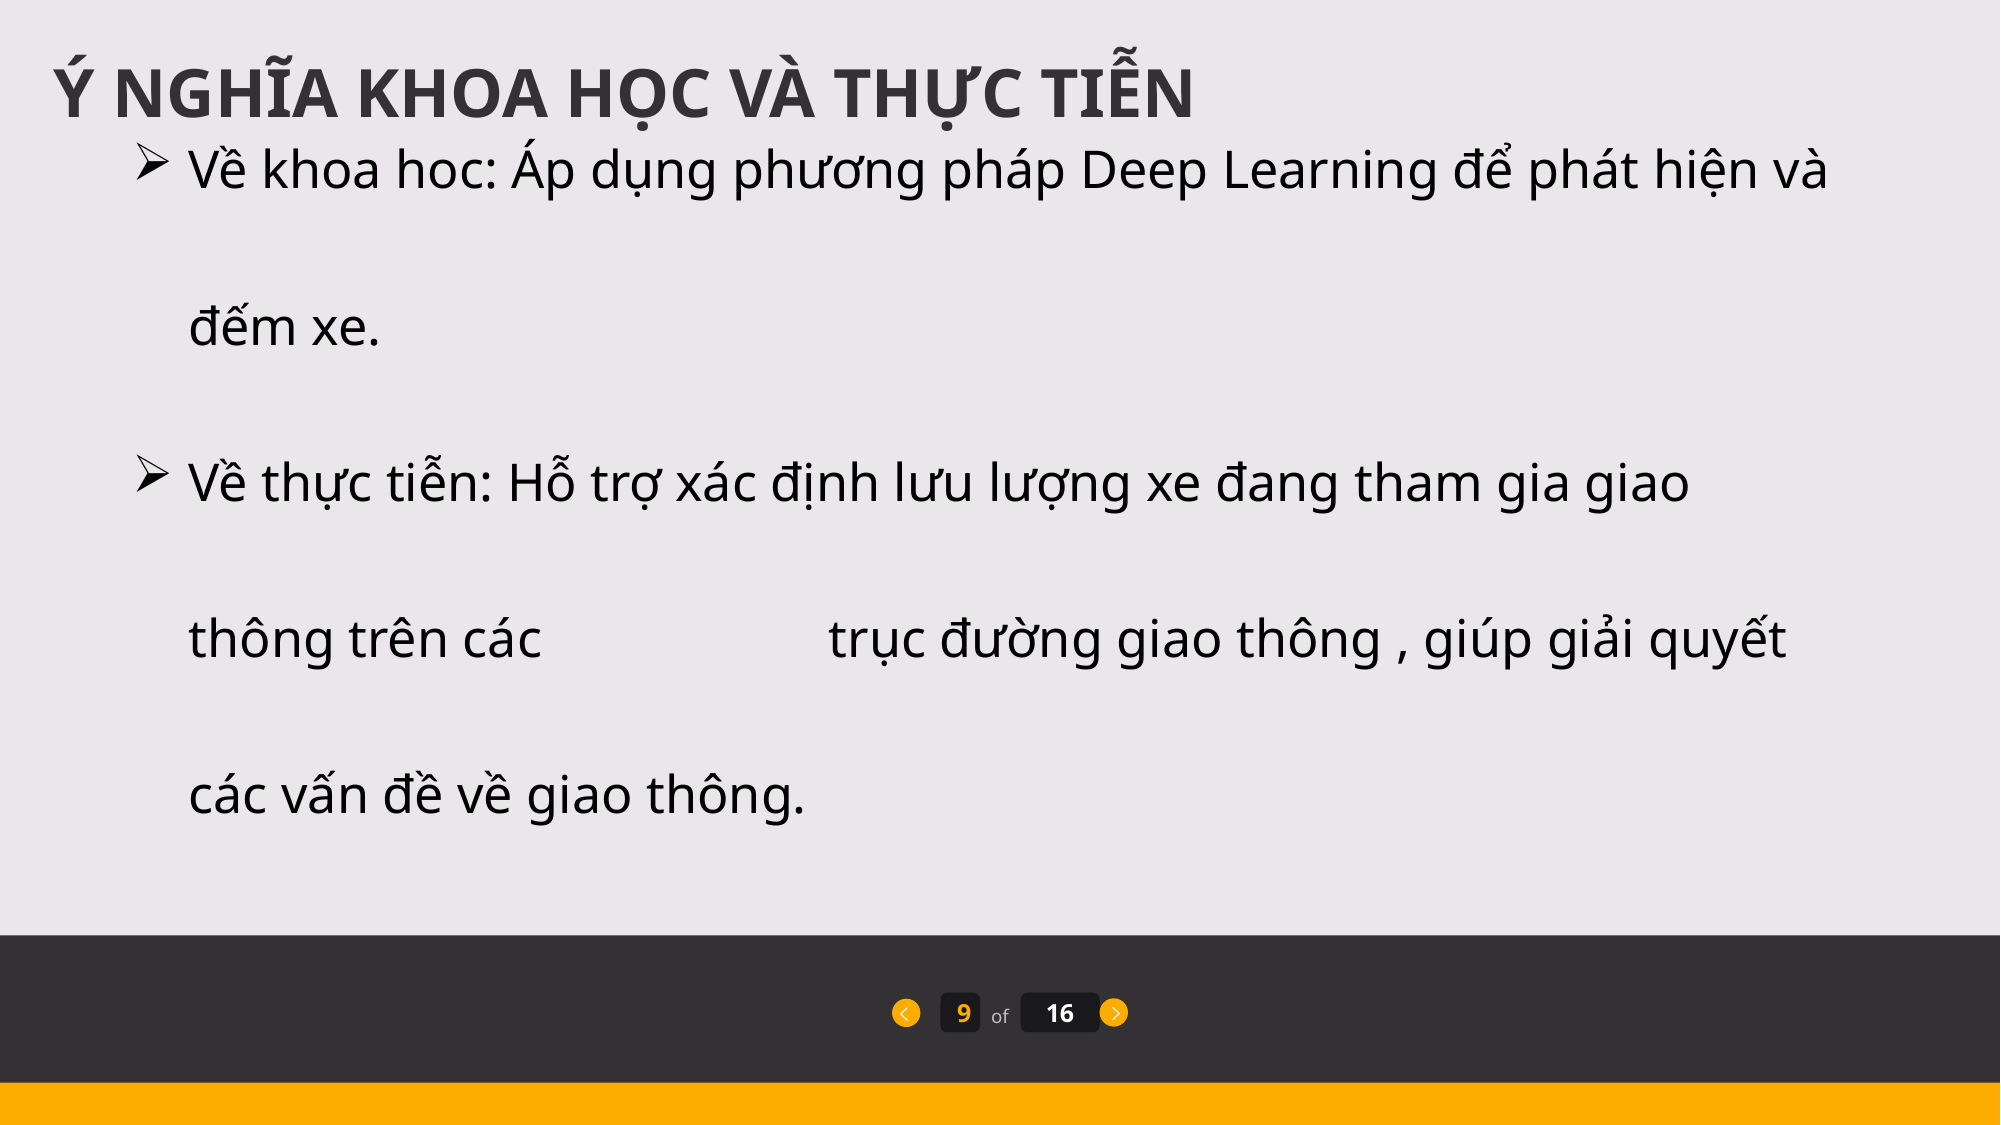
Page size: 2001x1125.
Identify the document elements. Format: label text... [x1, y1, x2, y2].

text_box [1099, 998, 1129, 1027]
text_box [891, 998, 921, 1028]
text_box Ý NGHĨA KHOA HỌC VÀ THỰC TIỄN [38, 43, 117, 139]
text_box Về khoa hoc: Áp dụng phương pháp Deep Learning để phát hiện và đếm xe. Về thực tiễn: Hỗ trợ xác định lưu lượng xe đang tham gia giao thông trên các trục đường giao thông , giúp giải quyết các vấn đề về giao thông. [117, 35, 1862, 832]
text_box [0, 935, 2000, 1125]
